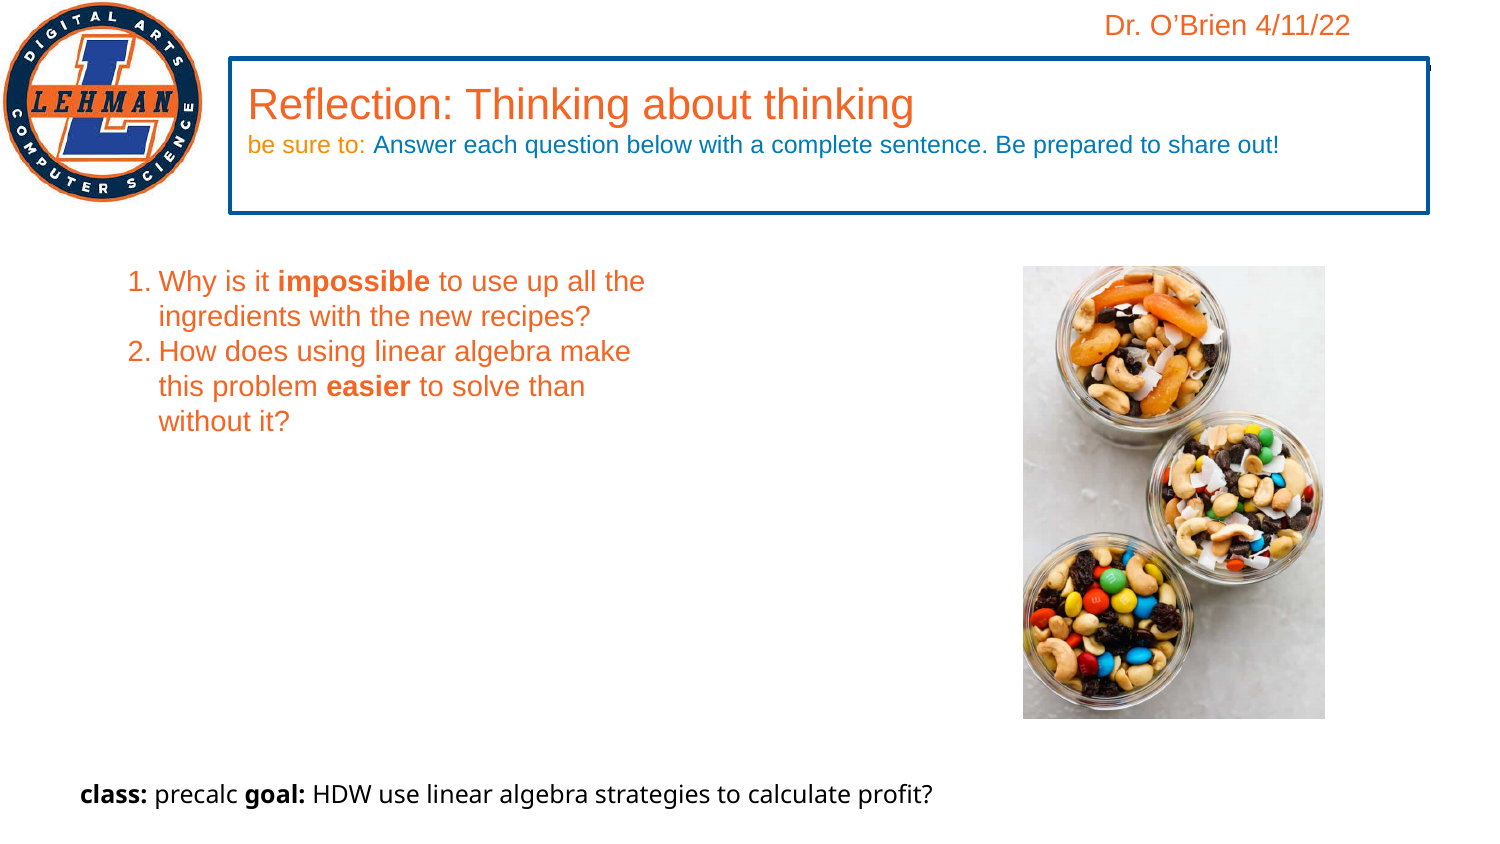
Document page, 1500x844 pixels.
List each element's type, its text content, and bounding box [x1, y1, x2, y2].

text_box Why is it impossible to use up all the ingredients with the new recipes? How does using linear algebra make this problem easier to solve than without it? [127, 262, 666, 438]
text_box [230, 58, 1429, 213]
picture [0, 0, 204, 204]
picture [1023, 266, 1326, 719]
